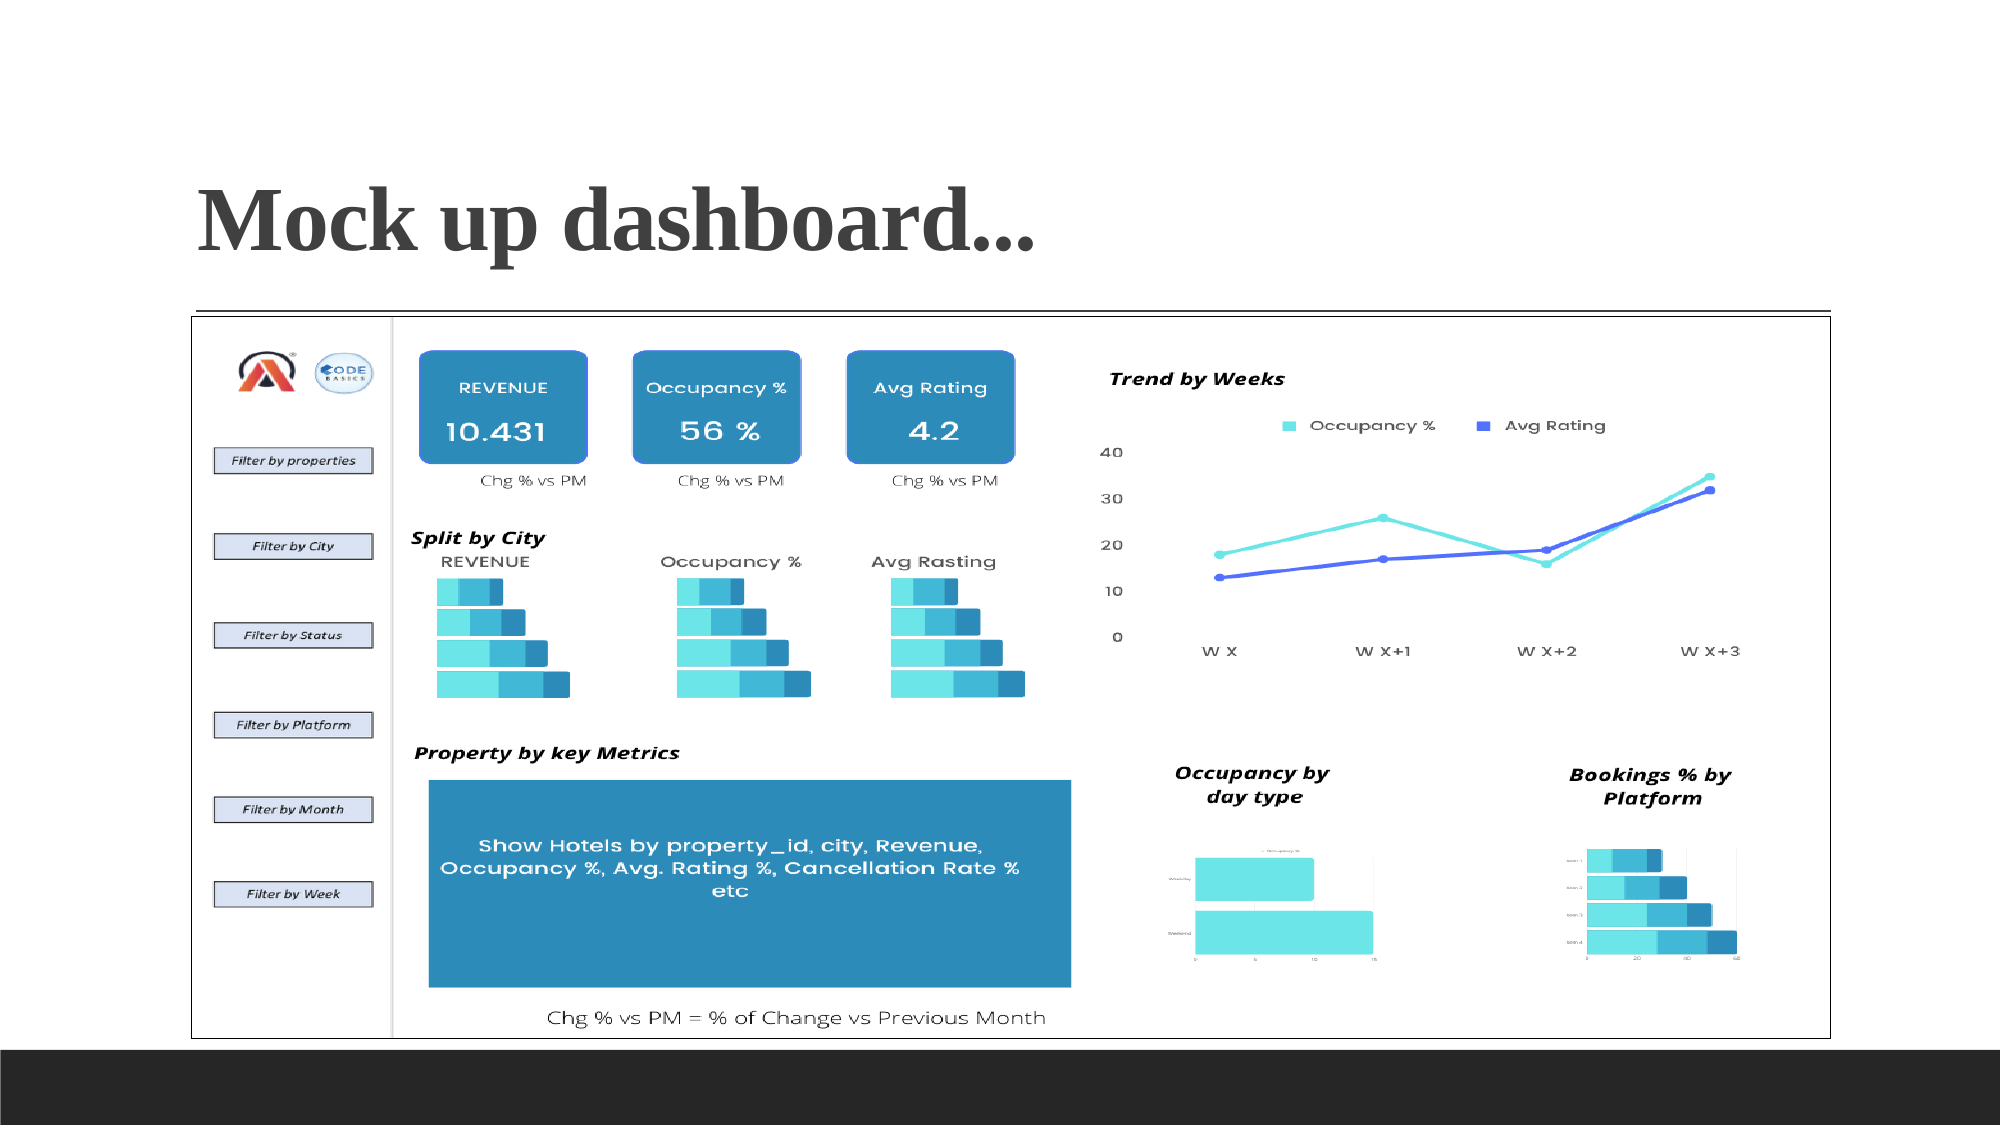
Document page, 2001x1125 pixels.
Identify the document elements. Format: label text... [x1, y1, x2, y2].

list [190, 316, 1832, 1040]
title Mock up dashboard... [180, 47, 1830, 285]
